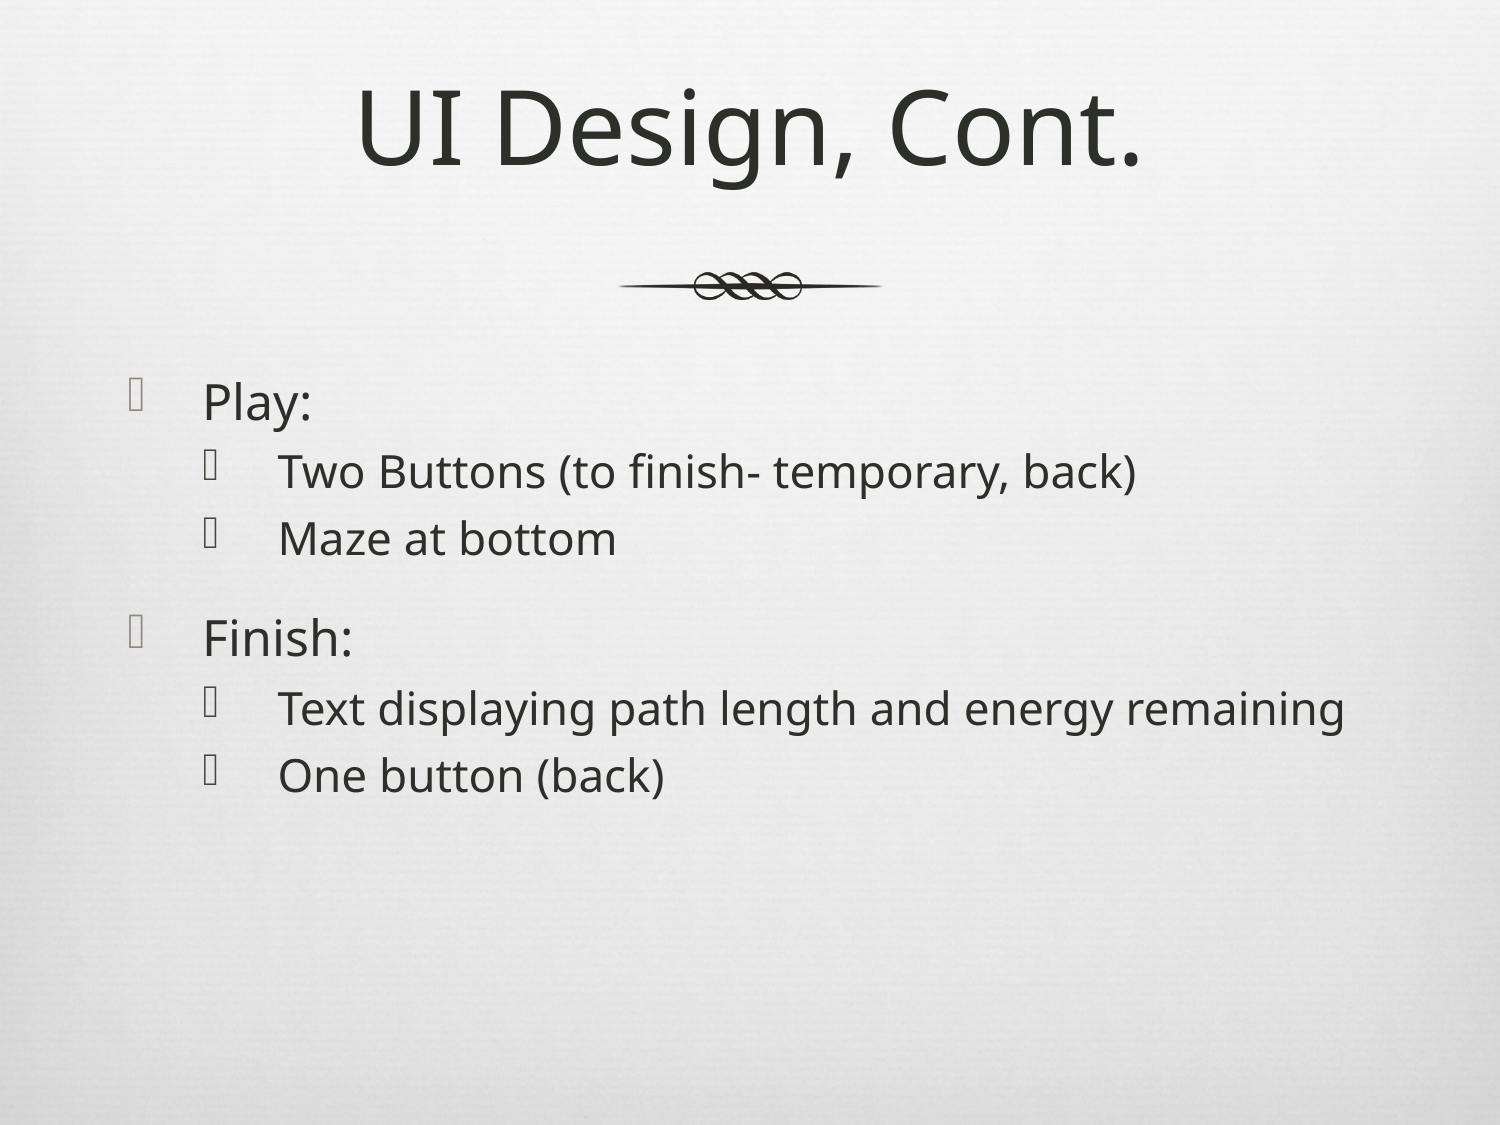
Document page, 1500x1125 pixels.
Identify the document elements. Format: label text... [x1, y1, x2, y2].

list Play: Two Buttons (to finish- temporary, back) Maze at bottom Finish: Text displaying path length and energy remaining One button (back) [112, 362, 1388, 963]
title UI Design, Cont. [112, 11, 1388, 236]
picture [615, 272, 885, 300]
